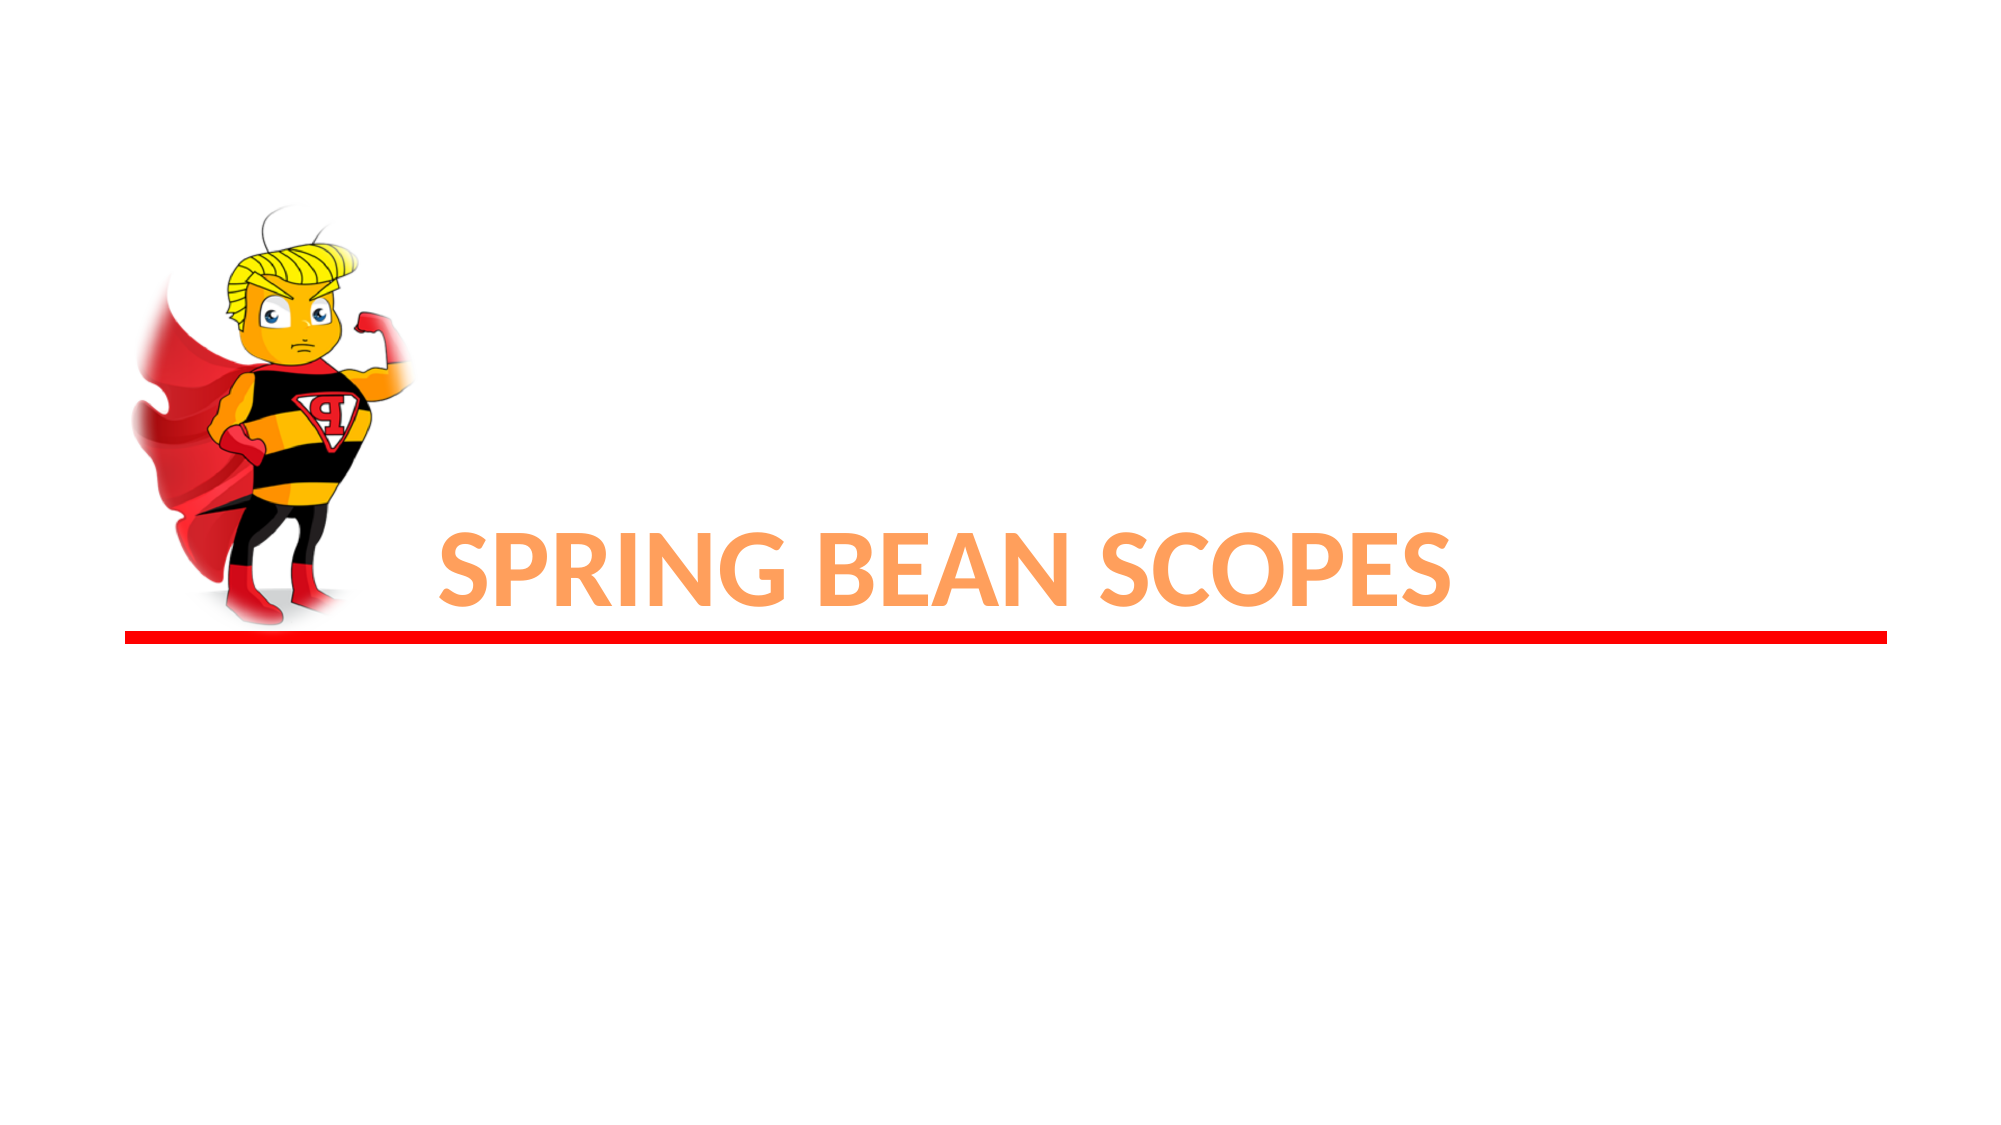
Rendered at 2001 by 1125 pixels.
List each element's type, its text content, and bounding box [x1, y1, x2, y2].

picture [122, 195, 423, 642]
text_box Spring Bean Scopes [427, 486, 1888, 637]
